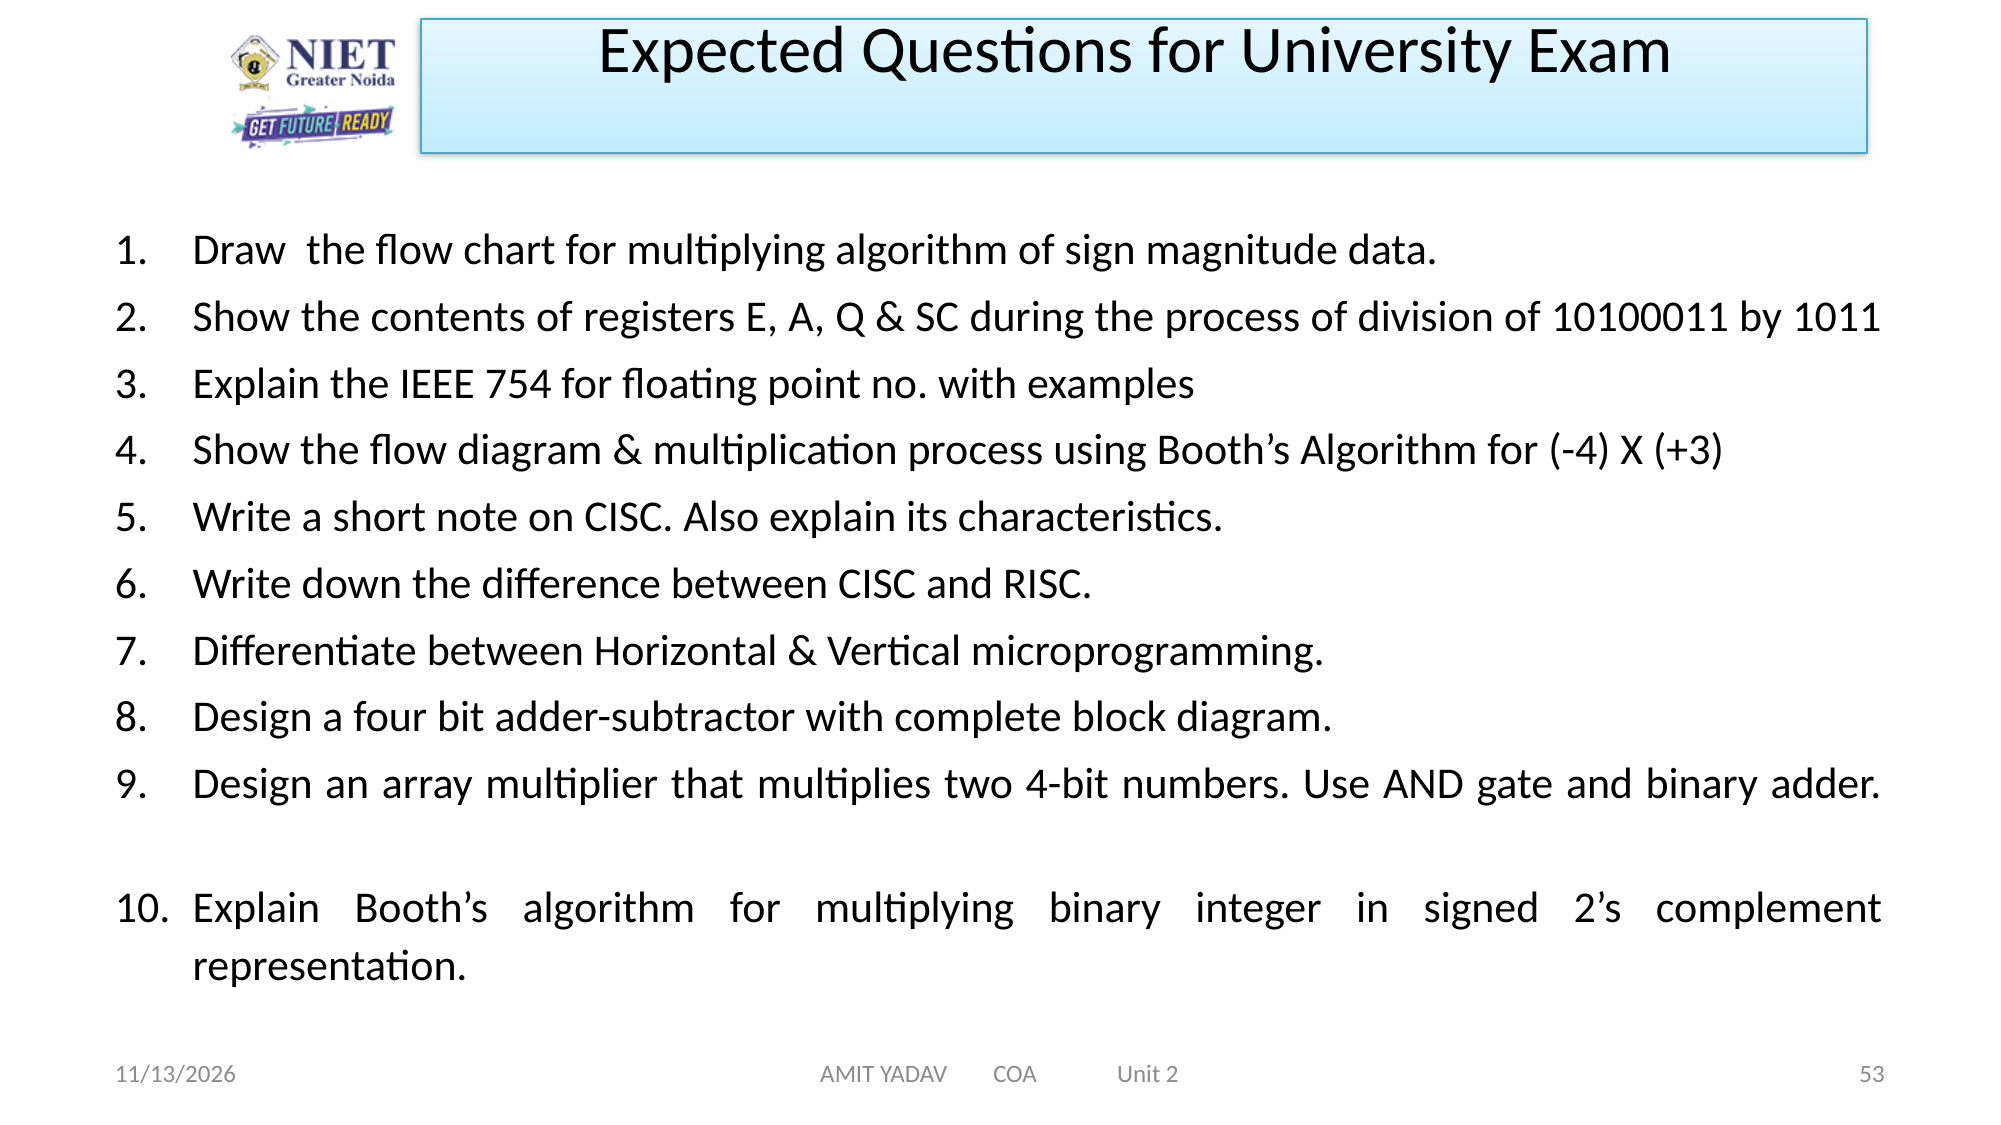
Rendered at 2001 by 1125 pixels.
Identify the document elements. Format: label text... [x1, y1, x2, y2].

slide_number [99, 1042, 567, 1103]
list Draw the flow chart for multiplying algorithm of sign magnitude data. Show the contents of registers E, A, Q & SC during the process of division of 10100011 by 1011 Explain the IEEE 754 for floating point no. with examples Show the flow diagram & multiplication process using Booth’s Algorithm for (-4) X (+3) Write a short note on CISC. Also explain its characteristics. Write down the difference between CISC and RISC. Differentiate between Horizontal & Vertical microprogramming. Design a four bit adder-subtractor with complete block diagram. Design an array multiplier that multiplies two 4-bit numbers. Use AND gate and binary adder. Explain Booth’s algorithm for multiplying binary integer in signed 2’s complement representation. [99, 208, 1900, 1037]
text_box Expected Questions for University Exam [420, 18, 1868, 154]
picture [193, 24, 432, 159]
footer AMIT YADAV COA Unit 2 [683, 1042, 1317, 1103]
slide_number 53 [1433, 1042, 1900, 1103]
